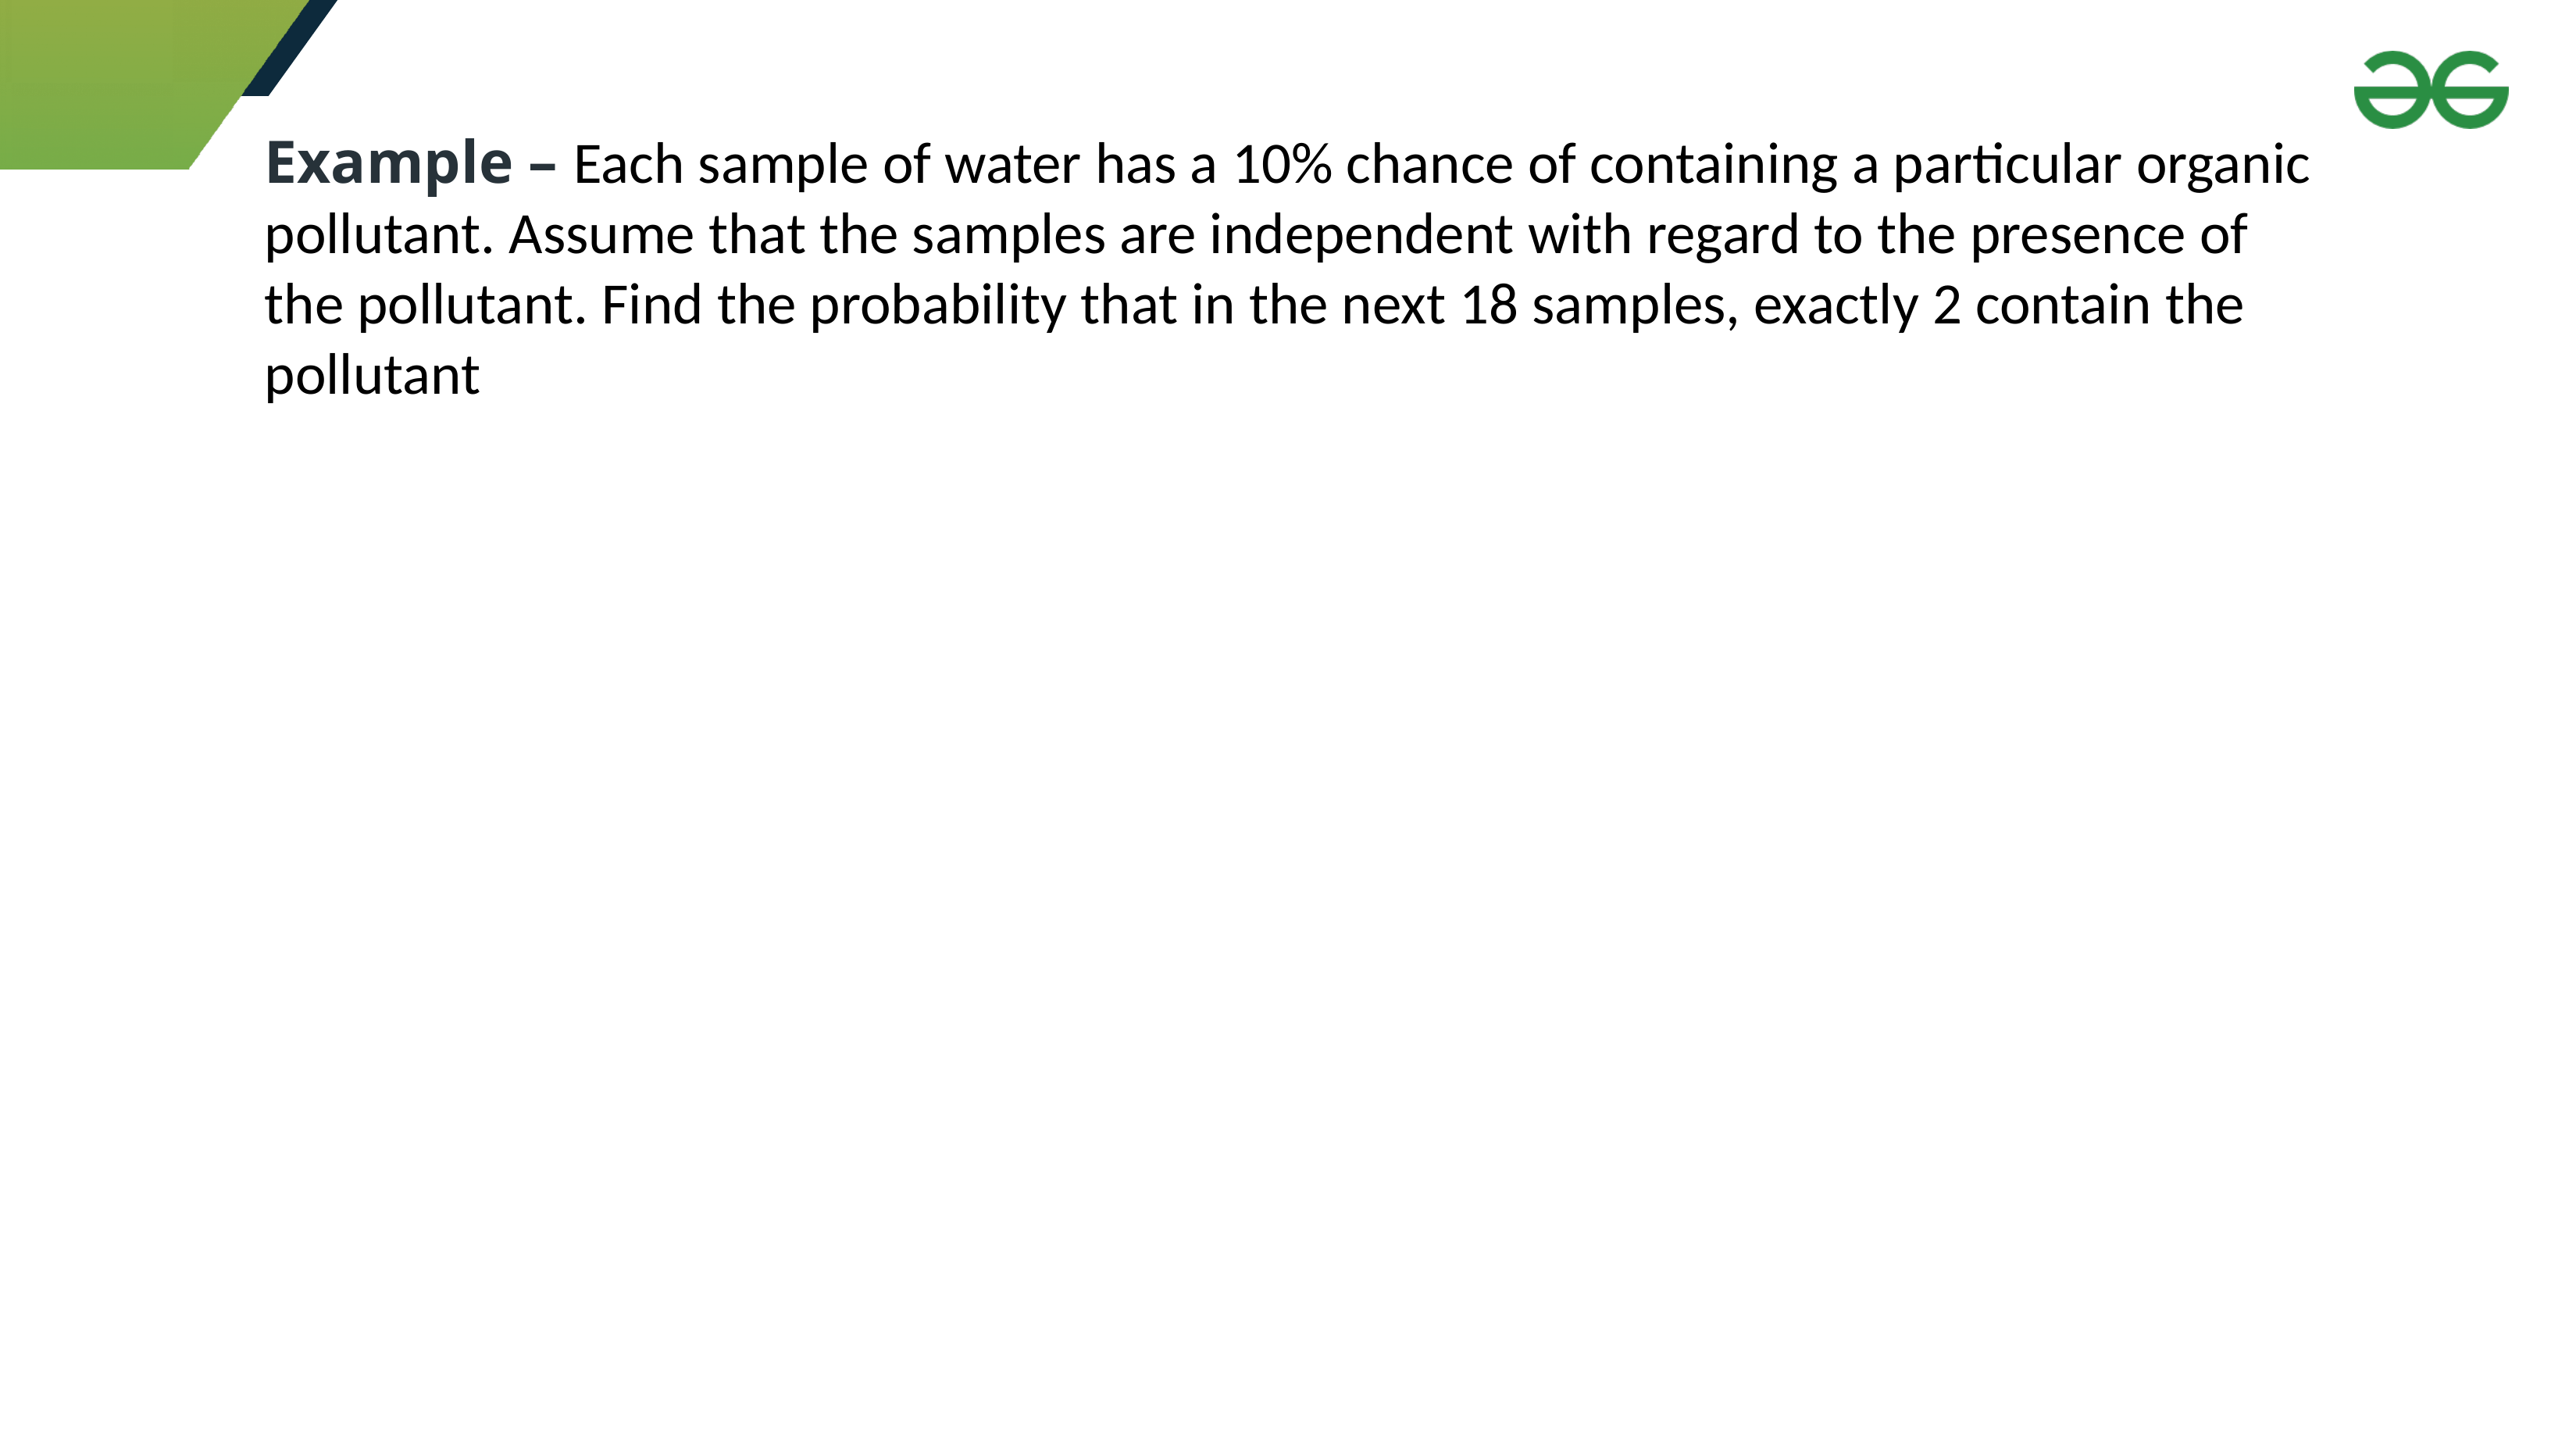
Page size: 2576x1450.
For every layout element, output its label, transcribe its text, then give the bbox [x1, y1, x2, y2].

picture [0, 0, 309, 170]
picture [2353, 50, 2509, 130]
text_box Example – Each sample of water has a 10% chance of containing a particular organic pollutant. Assume that the samples are independent with regard to the presence of the pollutant. Find the probability that in the next 18 samples, exactly 2 contain the pollutant [252, 119, 2342, 412]
